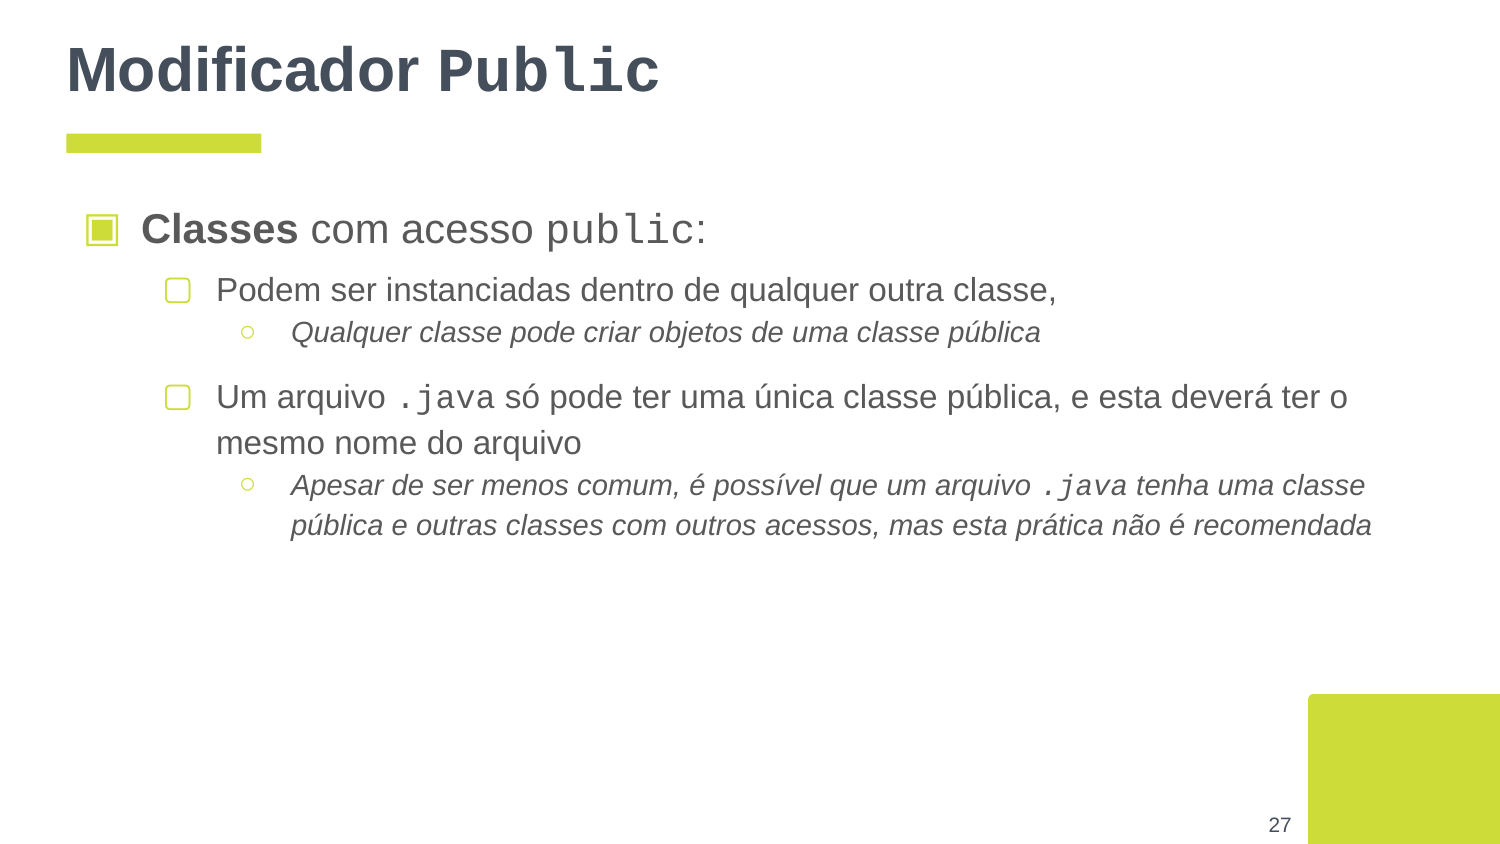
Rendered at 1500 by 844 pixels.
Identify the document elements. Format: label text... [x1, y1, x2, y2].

title Modificador Public [51, 0, 1449, 134]
slide_number ‹#› [1216, 791, 1307, 844]
list Classes com acesso public: Podem ser instanciadas dentro de qualquer outra classe, Qualquer classe pode criar objetos de uma classe pública Um arquivo .java só pode ter uma única classe pública, e esta deverá ter o mesmo nome do arquivo Apesar de ser menos comum, é possível que um arquivo .java tenha uma classe pública e outras classes com outros acessos, mas esta prática não é recomendada [51, 179, 1476, 835]
